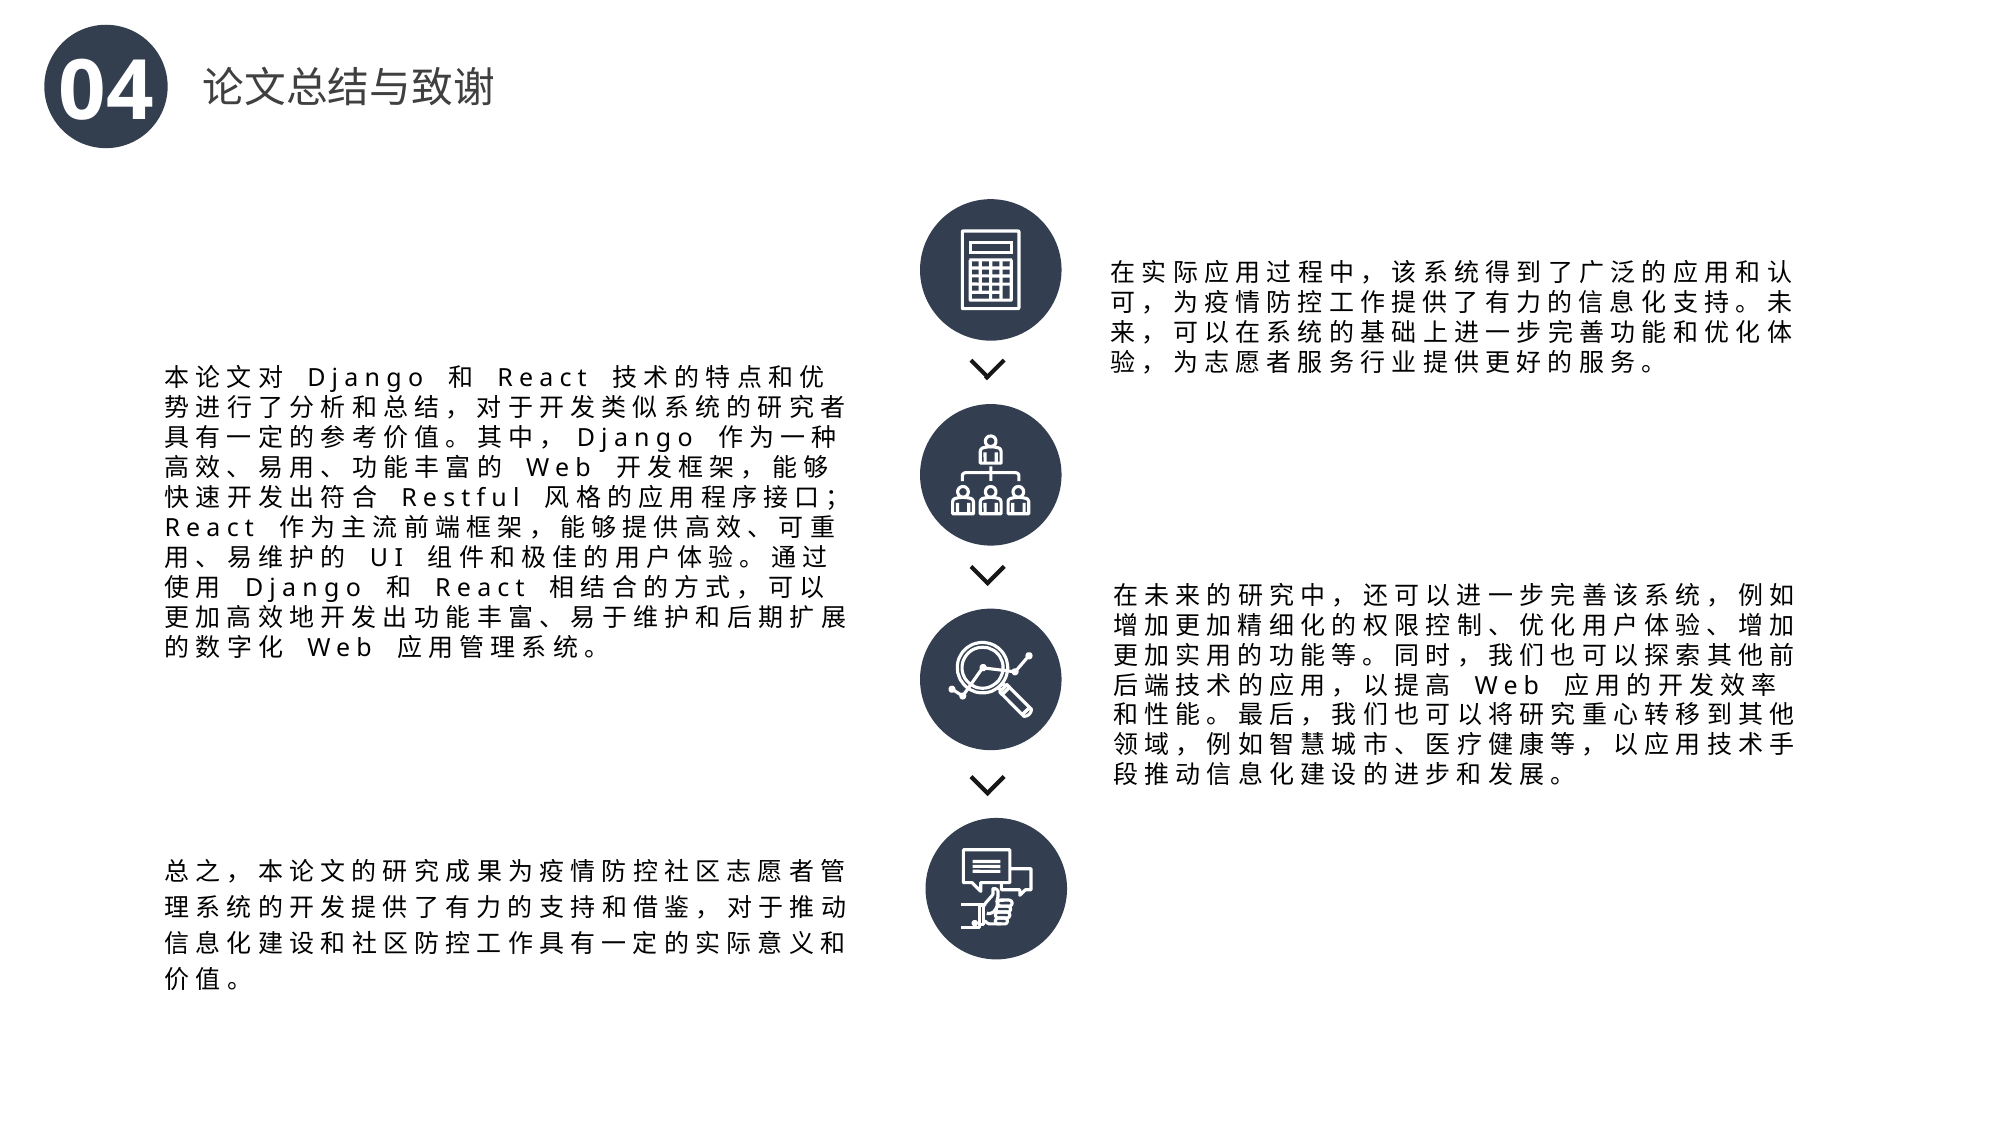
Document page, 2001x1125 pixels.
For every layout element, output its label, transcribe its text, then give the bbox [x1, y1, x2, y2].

text_box [83, 23, 129, 28]
text_box 04 [43, 28, 169, 144]
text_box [149, 199, 1822, 1000]
text_box 论文总结与致谢 [187, 53, 559, 119]
text_box [81, 144, 131, 150]
